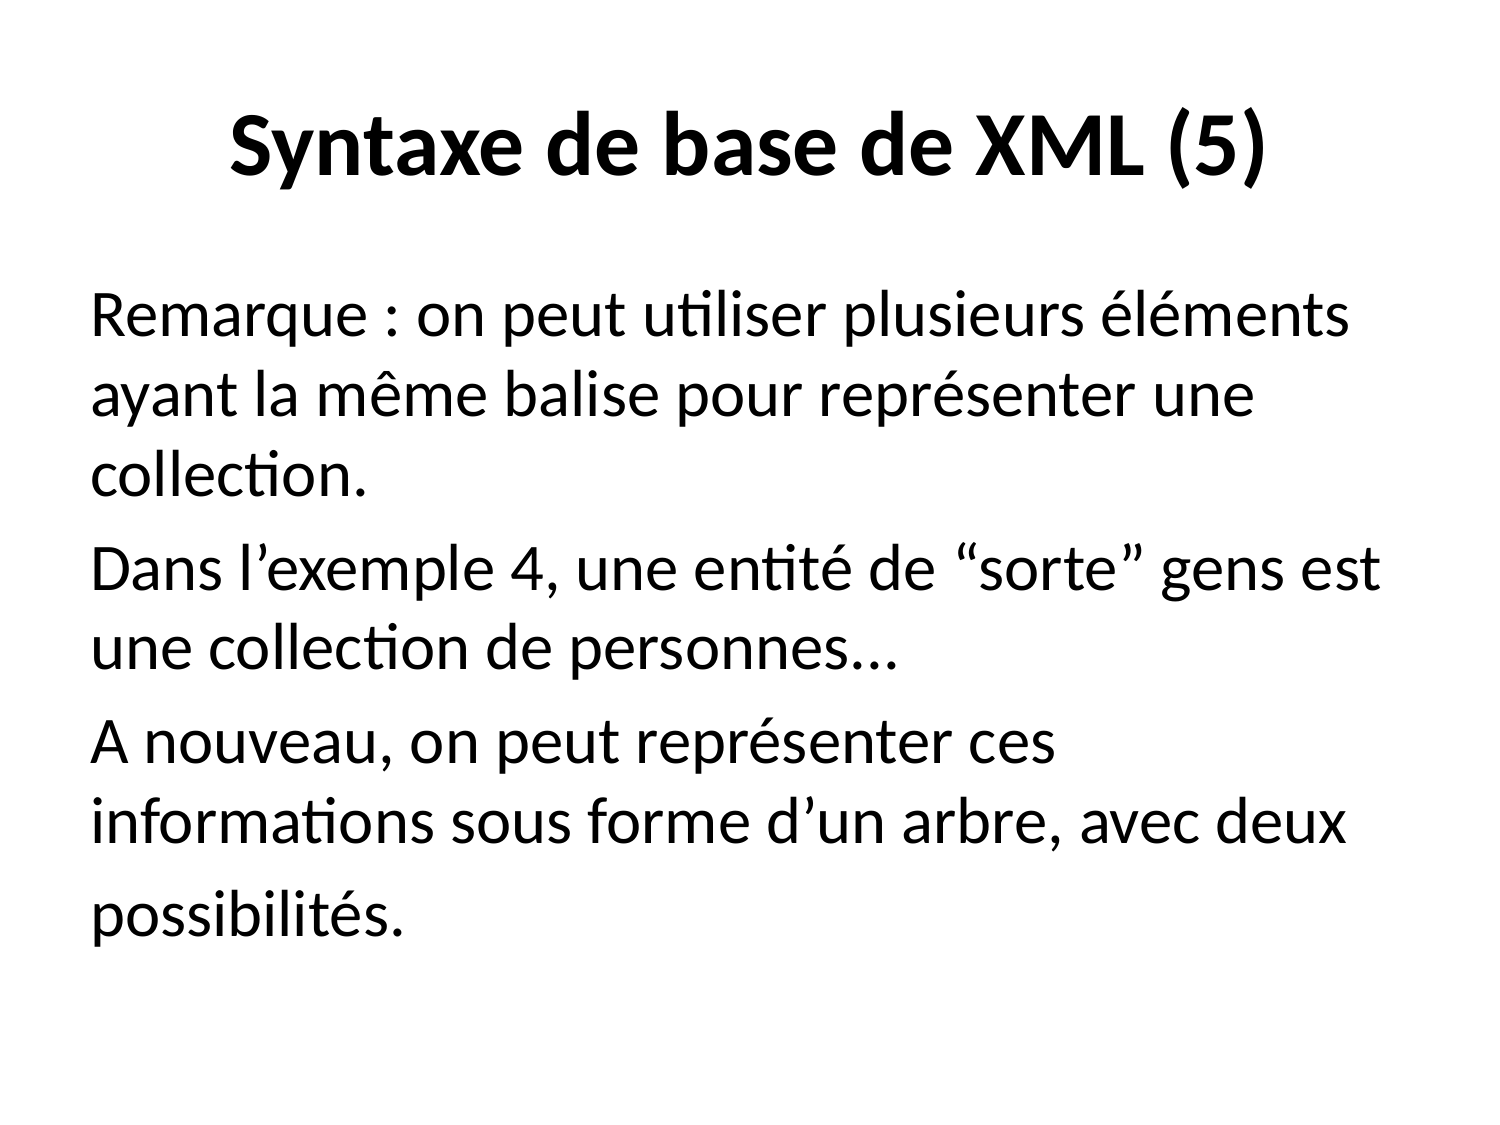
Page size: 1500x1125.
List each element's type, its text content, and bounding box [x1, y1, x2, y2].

title Syntaxe de base de XML (5) [75, 45, 1425, 233]
list Remarque : on peut utiliser plusieurs éléments ayant la même balise pour représenter une collection. Dans l’exemple 4, une entité de “sorte” gens est une collection de personnes... A nouveau, on peut représenter ces informations sous forme d’un arbre, avec deux possibilités. [75, 262, 1425, 1005]
